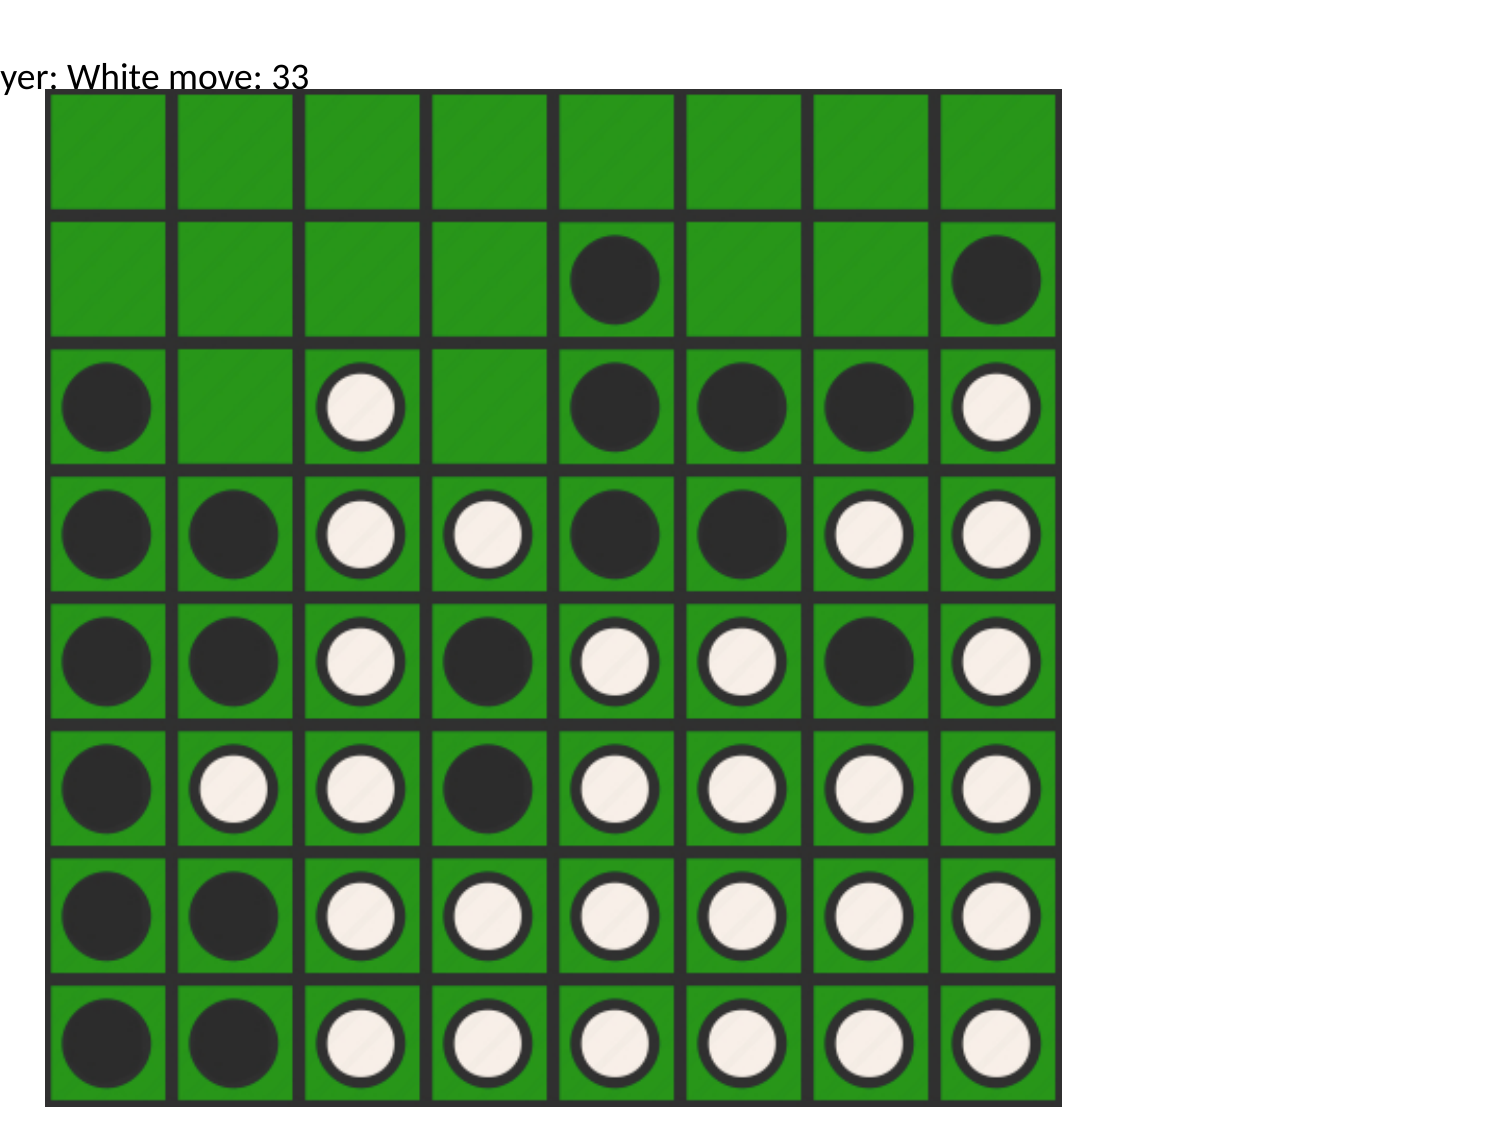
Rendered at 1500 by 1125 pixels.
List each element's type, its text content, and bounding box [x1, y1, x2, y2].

text_box turn: 44 player: White move: 33 [0, 44, 325, 105]
picture [44, 89, 1062, 1107]
